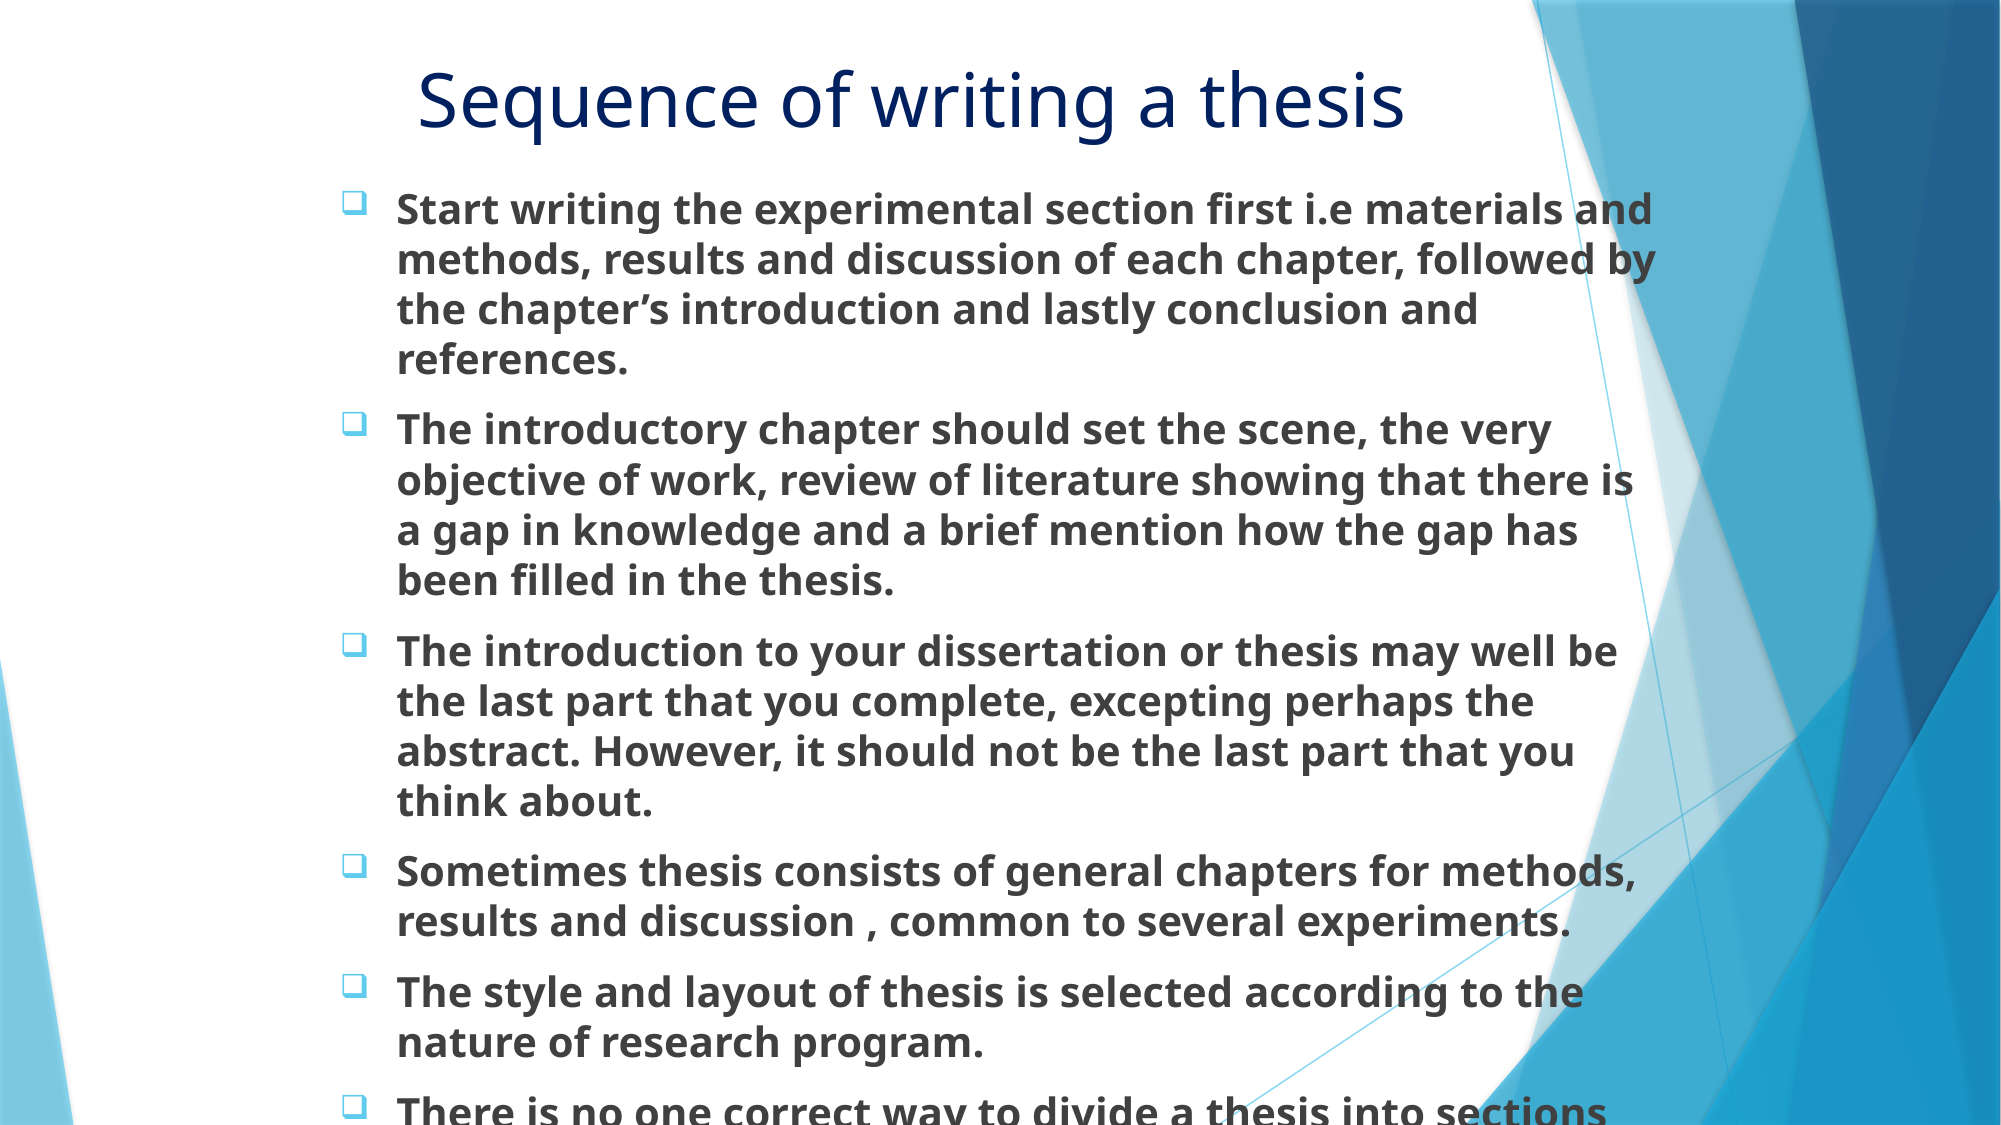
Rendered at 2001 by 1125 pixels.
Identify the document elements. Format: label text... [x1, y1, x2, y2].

list Start writing the experimental section first i.e materials and methods, results and discussion of each chapter, followed by the chapter’s introduction and lastly conclusion and references. The introductory chapter should set the scene, the very objective of work, review of literature showing that there is a gap in knowledge and a brief mention how the gap has been filled in the thesis. The introduction to your dissertation or thesis may well be the last part that you complete, excepting perhaps the abstract. However, it should not be the last part that you think about. Sometimes thesis consists of general chapters for methods, results and discussion , common to several experiments. The style and layout of thesis is selected according to the nature of research program. There is no one correct way to divide a thesis into sections or chapters. [324, 174, 1675, 1100]
title Sequence of writing a thesis [324, 45, 1675, 163]
